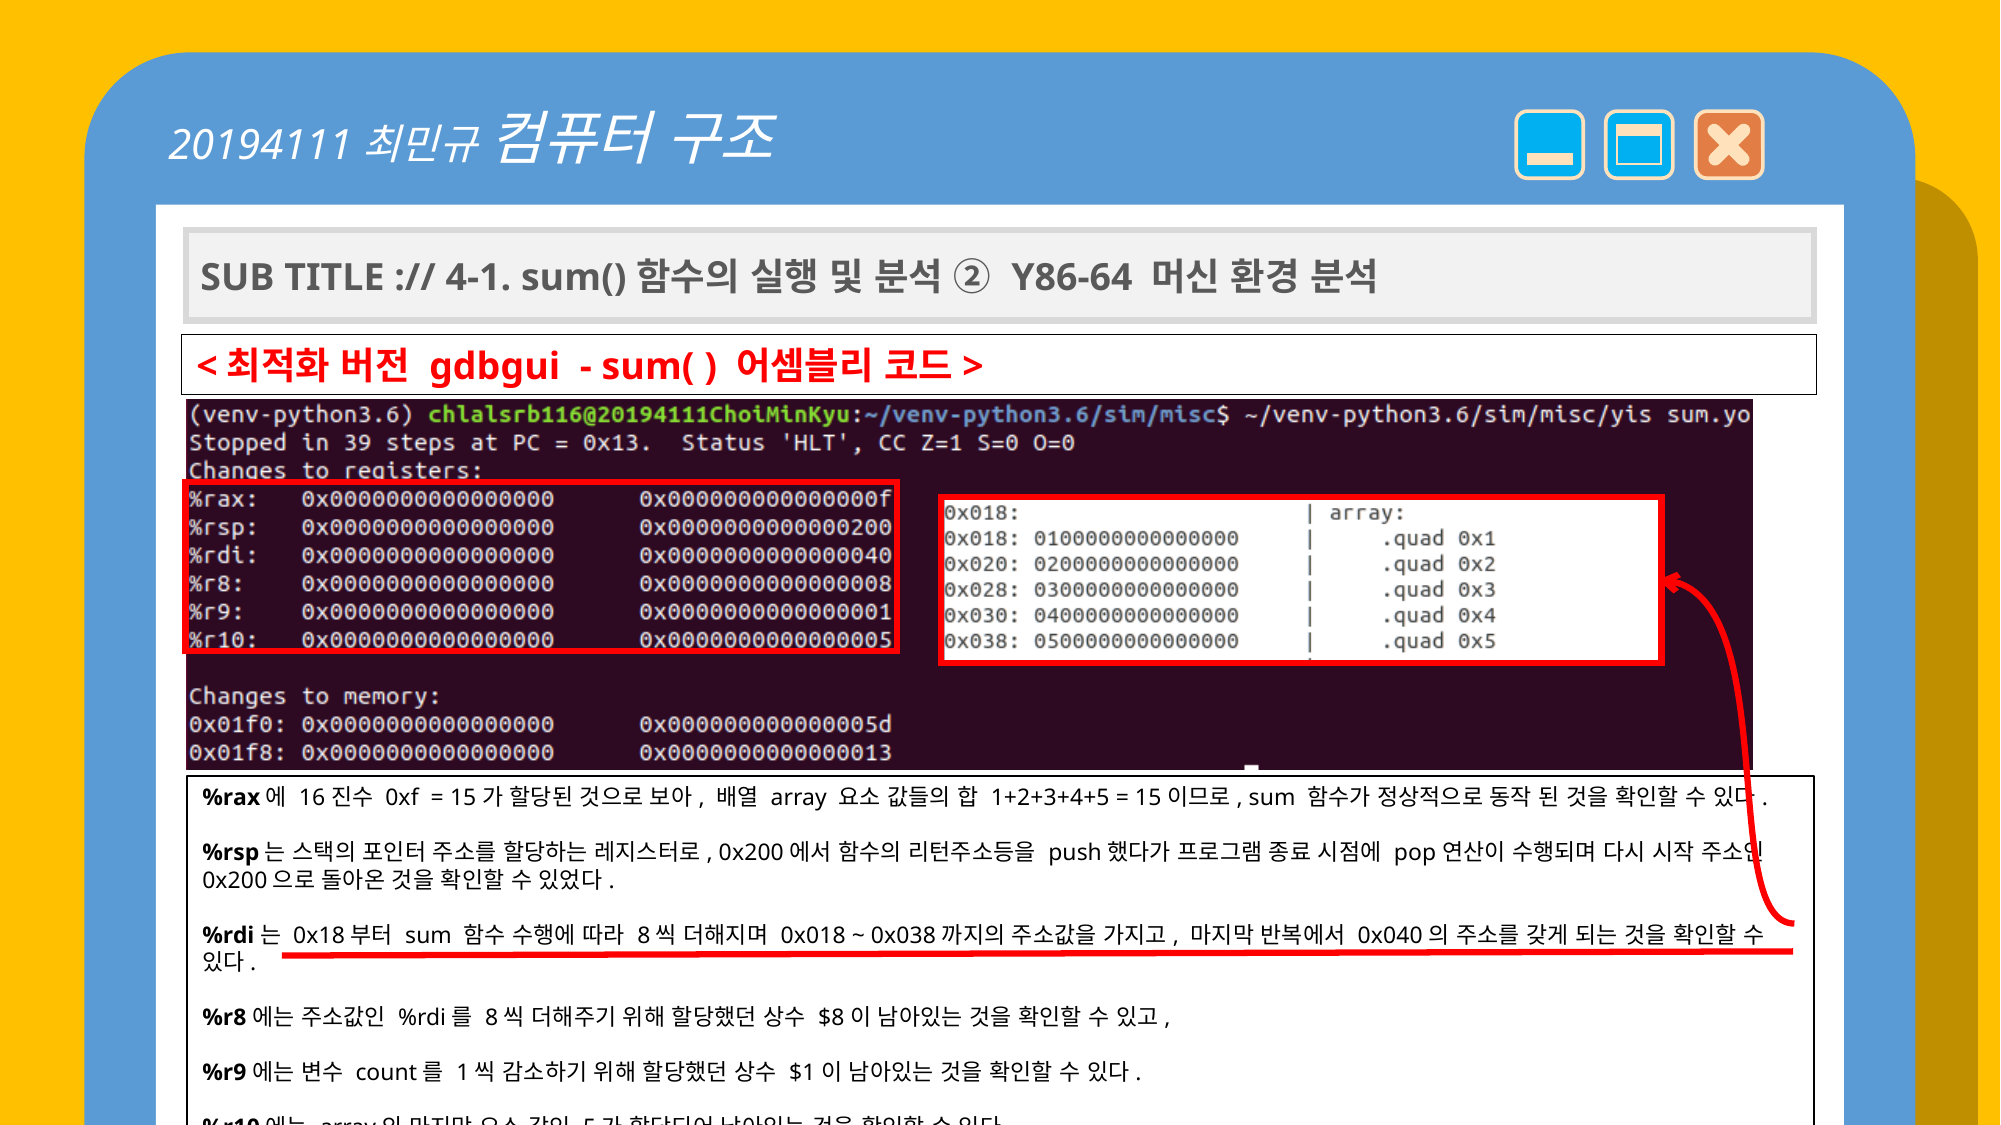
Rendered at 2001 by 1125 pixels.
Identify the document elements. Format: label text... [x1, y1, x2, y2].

text_box [125, 77, 1874, 170]
picture [186, 399, 1753, 770]
text_box SUB TITLE :// 4-1. sum()함수의 실행 및 분석 ② Y86-64 머신 환경 분석 [185, 229, 1815, 322]
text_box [1516, 111, 1763, 179]
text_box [1554, 683, 1899, 820]
text_box %rax에 16진수 0xf = 15가 할당된 것으로 보아, 배열 array 요소 값들의 합 1+2+3+4+5 = 15이므로, sum 함수가 정상적으로 동작 된 것을 확인할 수 있다. %rsp는 스택의 포인터 주소를 할당하는 레지스터로, 0x200에서 함수의 리턴주소등을 push했다가 프로그램 종료 시점에 pop연산이 수행되며 다시 시작 주소인 0x200으로 돌아온 것을 확인할 수 있었다. %rdi는 0x18부터 sum 함수 수행에 따라 8씩 더해지며 0x018 ~ 0x038까지의 주소값을 가지고, 마지막 반복에서 0x040의 주소를 갖게 되는 것을 확인할 수 있다. %r8에는 주소값인 %rdi를 8씩 더해주기 위해 할당했던 상수 $8이 남아있는 것을 확인할 수 있고, %r9에는 변수 count를 1씩 감소하기 위해 할당했던 상수 $1이 남아있는 것을 확인할 수 있다. %r10에는 array의 마지막 요소 값인 5가 할당되어 남아있는 것을 확인할 수 있다. [187, 775, 1814, 1125]
text_box <최적화 버전 gdbgui - sum( ) 어셈블리 코드> [181, 334, 1817, 395]
text_box [155, 204, 1845, 1125]
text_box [281, 951, 1793, 956]
text_box [1917, 179, 1979, 1125]
text_box 20194111최민규 컴퓨터 구조 [83, 51, 1917, 1125]
